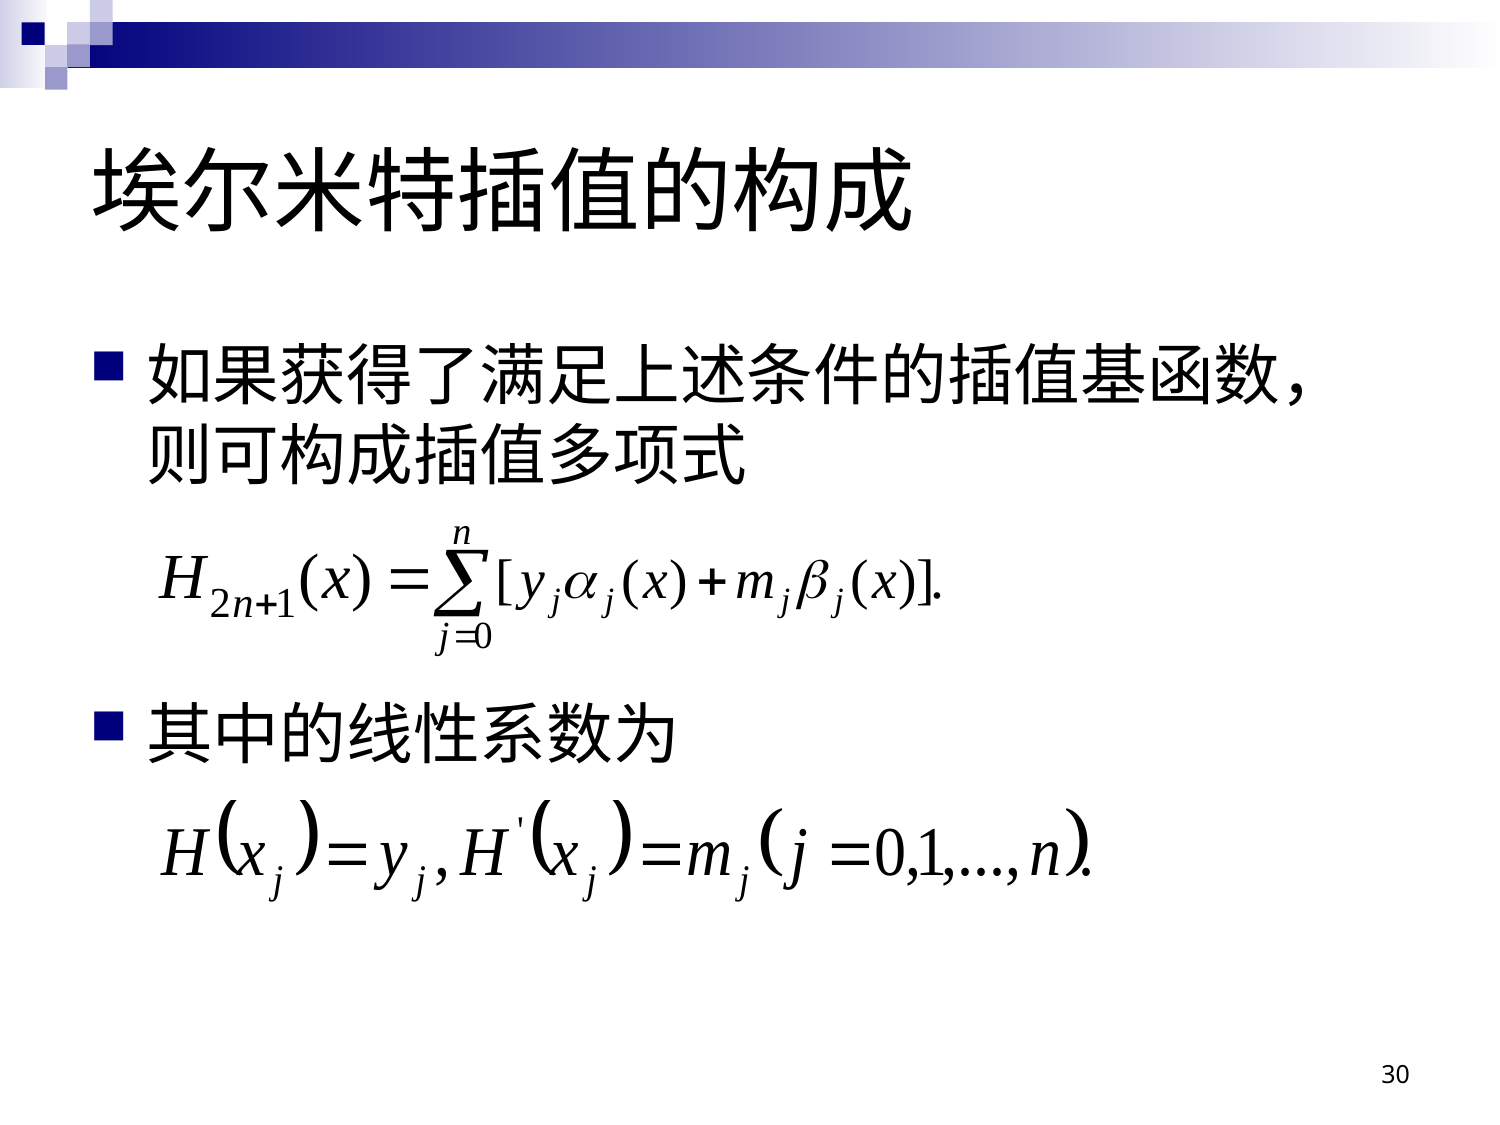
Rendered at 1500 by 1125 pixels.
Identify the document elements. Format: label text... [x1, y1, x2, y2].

title 埃尔米特插值的构成 [75, 75, 1425, 300]
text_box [149, 512, 951, 667]
list 如果获得了满足上述条件的插值基函数，则可构成插值多项式 其中的线性系数为 [75, 324, 1425, 524]
list 如果获得了满足上述条件的插值基函数，则可构成插值多项式 其中的线性系数为 [75, 526, 1425, 963]
picture [149, 799, 1101, 917]
slide_number 30 [1074, 1024, 1426, 1101]
